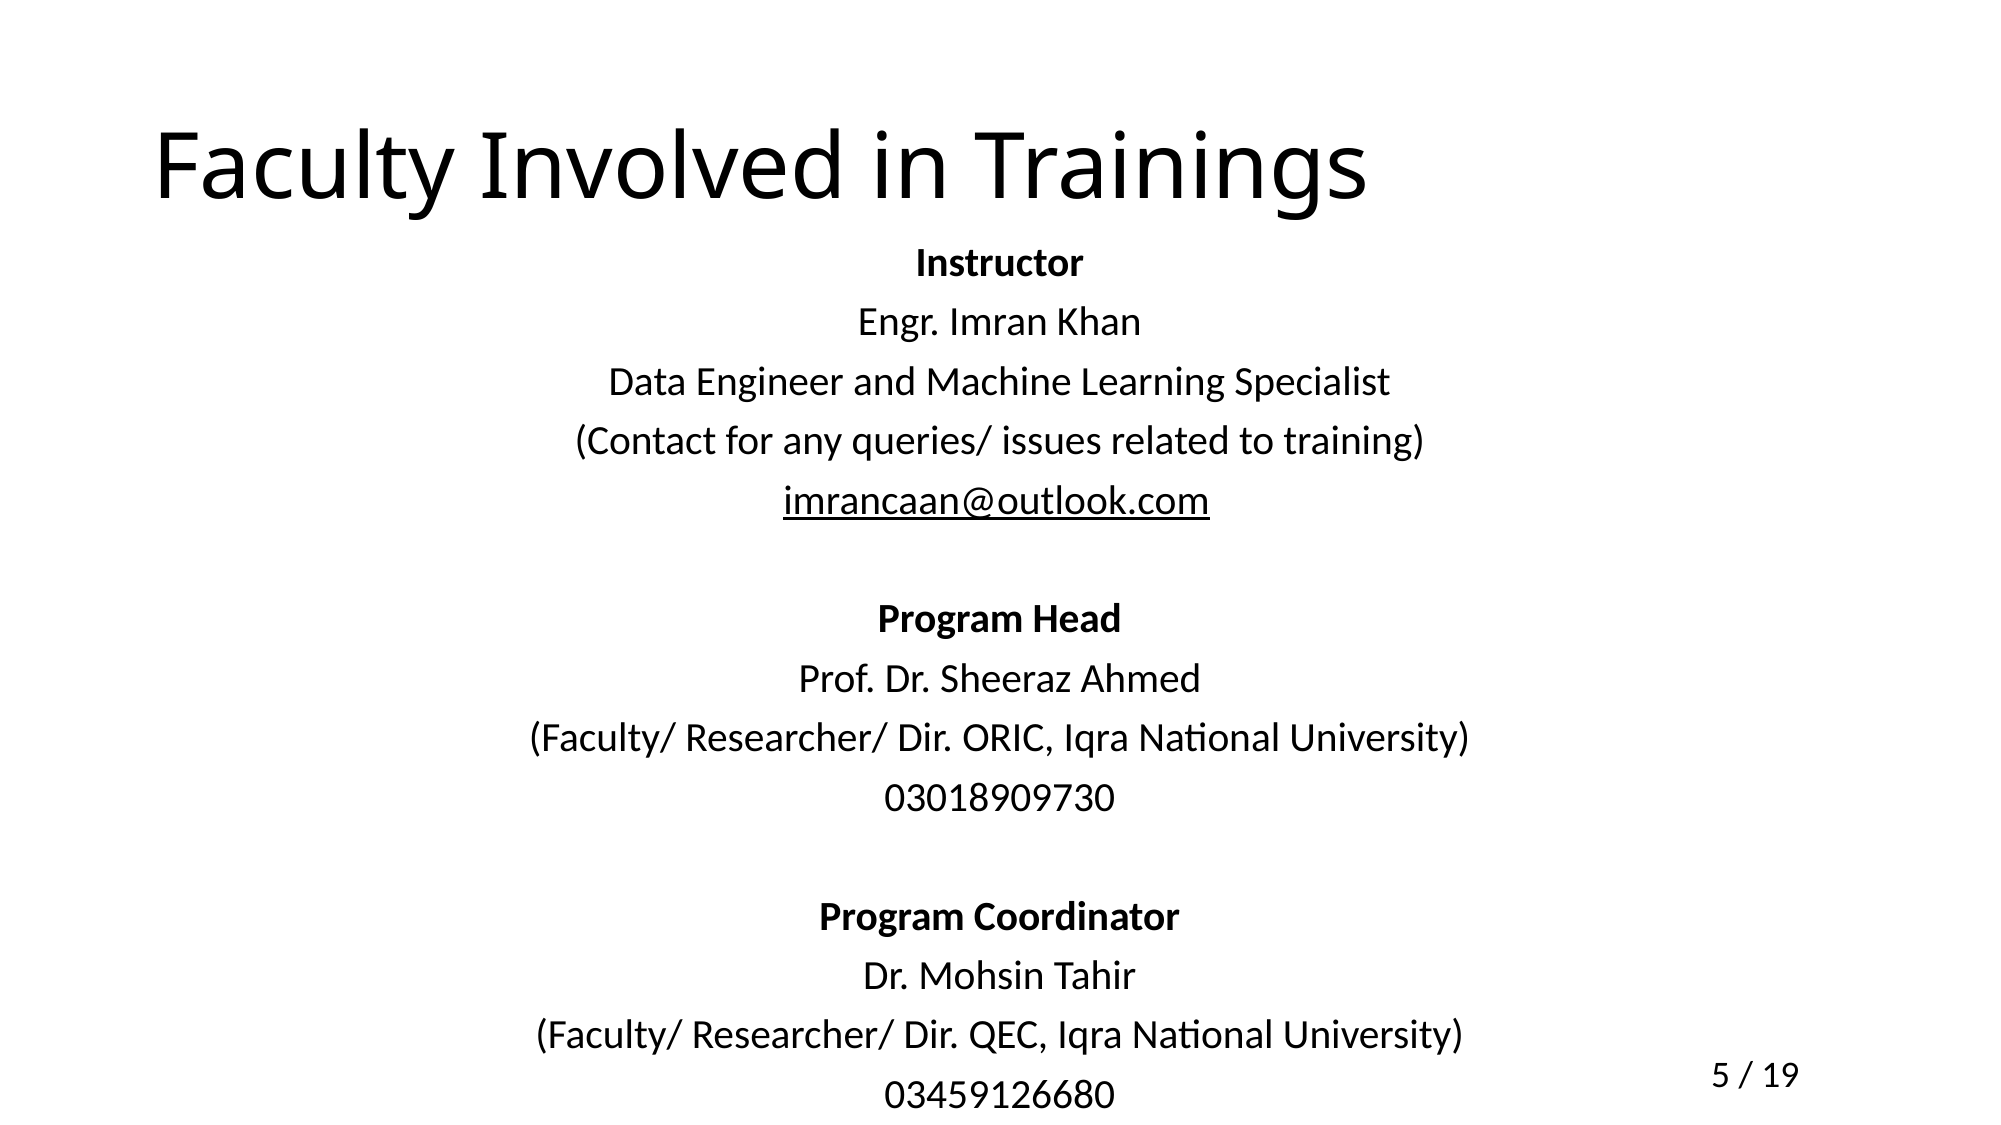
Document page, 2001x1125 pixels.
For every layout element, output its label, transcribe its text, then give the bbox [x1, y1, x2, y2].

title Faculty Involved in Trainings [137, 59, 1863, 233]
list Instructor Engr. Imran Khan Data Engineer and Machine Learning Specialist (Contact for any queries/ issues related to training) imrancaan@outlook.com Program Head Prof. Dr. Sheeraz Ahmed (Faculty/ Researcher/ Dir. ORIC, Iqra National University) 03018909730 Program Coordinator Dr. Mohsin Tahir (Faculty/ Researcher/ Dir. QEC, Iqra National University) 03459126680 [137, 233, 1863, 1125]
